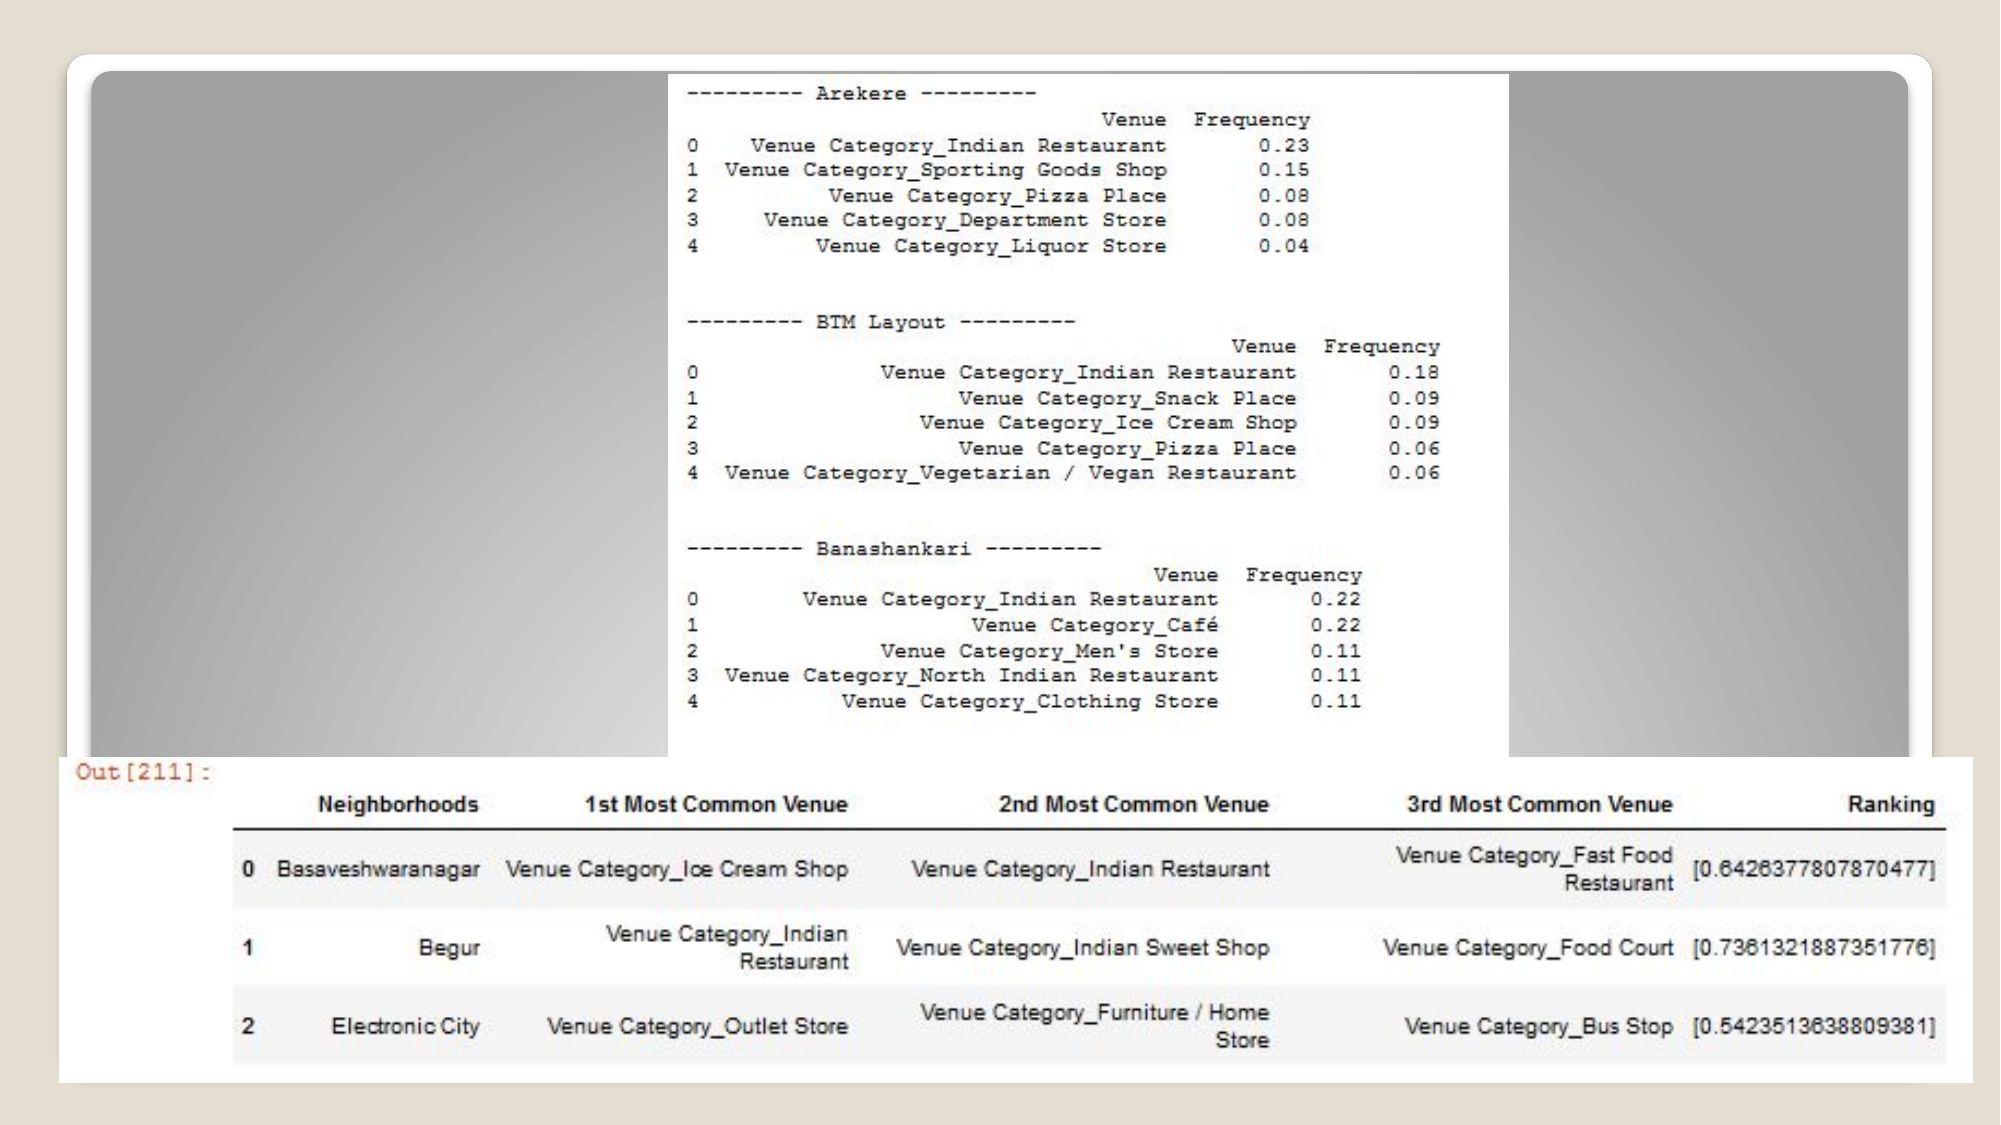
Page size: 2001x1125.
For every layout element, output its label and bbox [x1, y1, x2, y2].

list [667, 74, 1509, 755]
list [59, 756, 1974, 1084]
